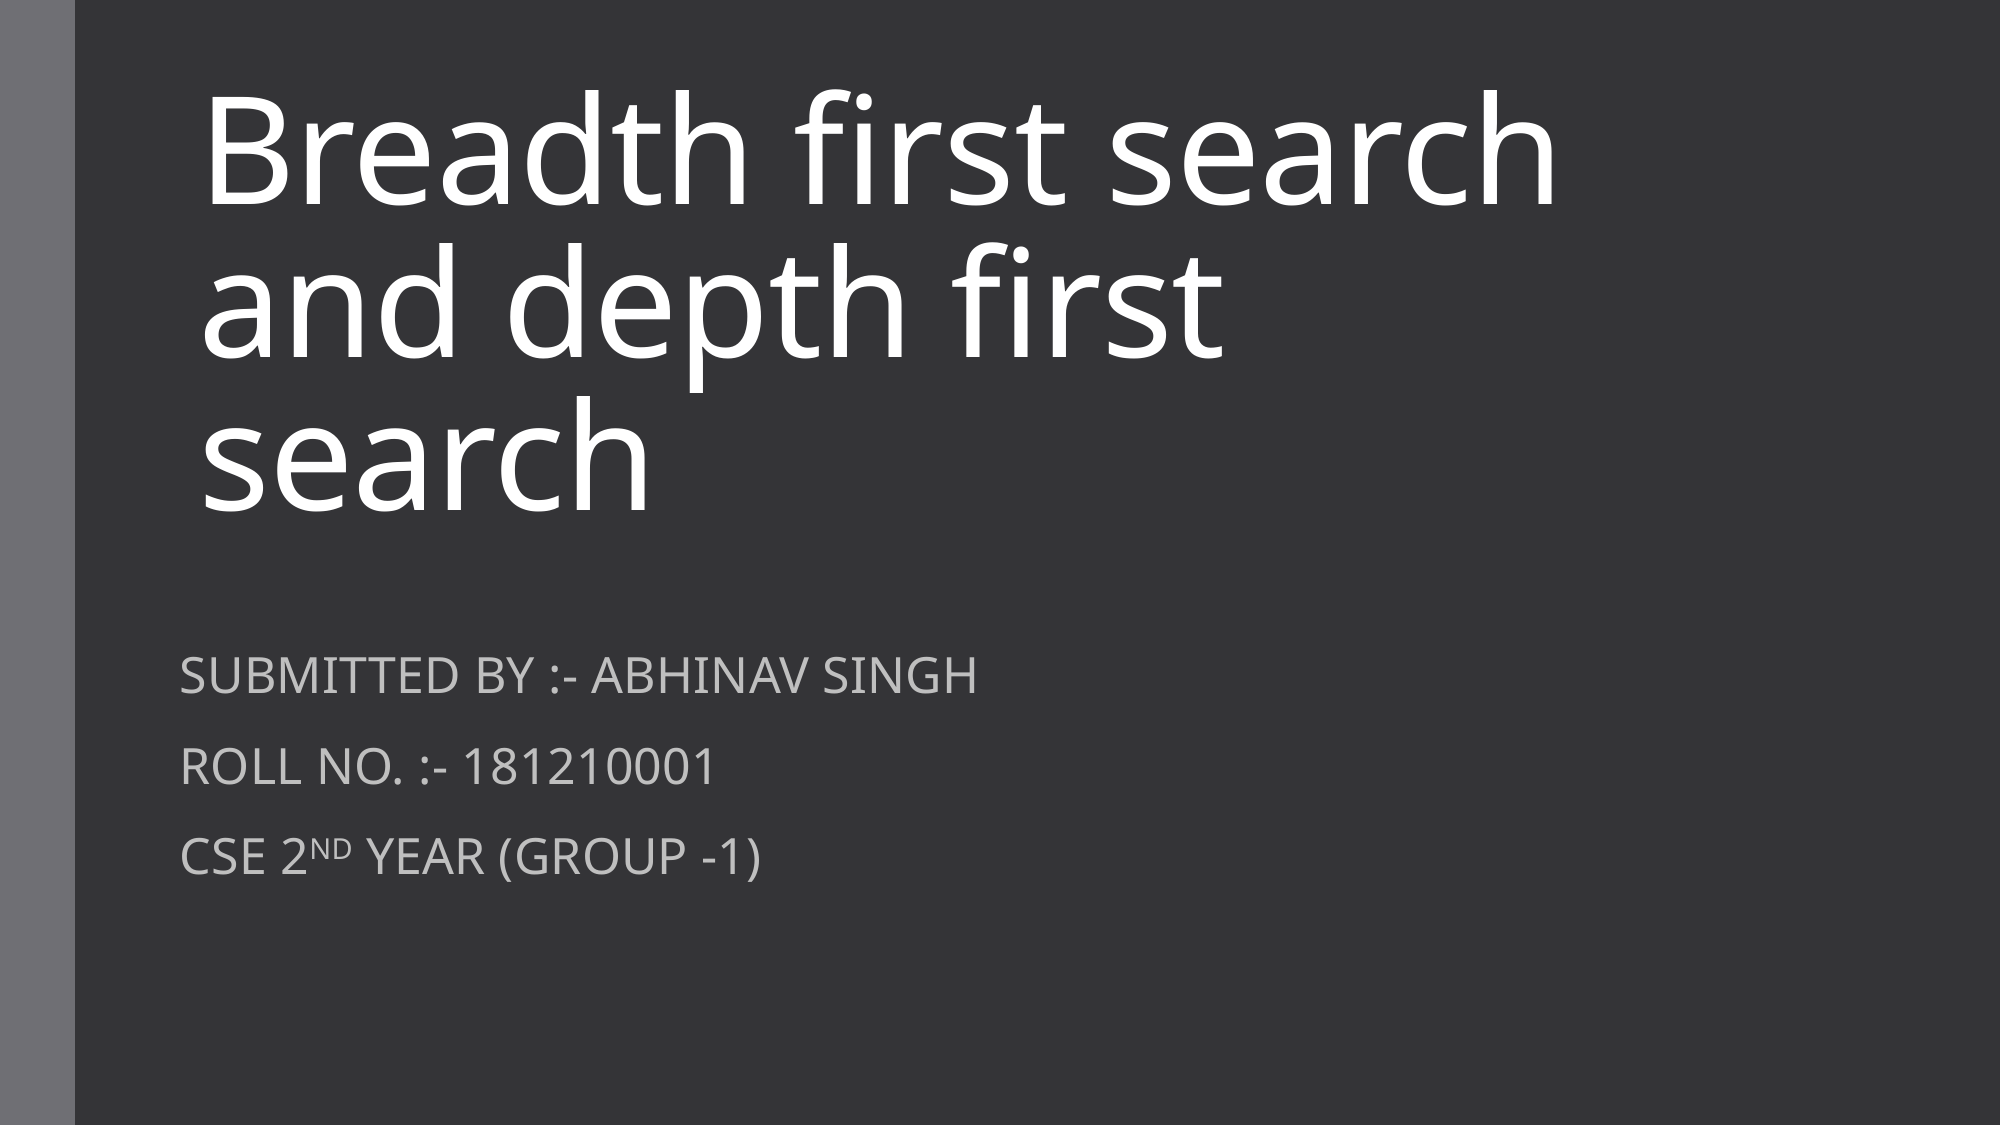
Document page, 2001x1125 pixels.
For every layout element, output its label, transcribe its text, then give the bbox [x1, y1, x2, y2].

title Breadth first search and depth first search [183, 87, 1729, 549]
subtitle SUBMITTED BY :- ABHINAV SINGH ROLL NO. :- 181210001 CSE 2ND YEAR (GROUP -1) [164, 640, 1710, 1047]
